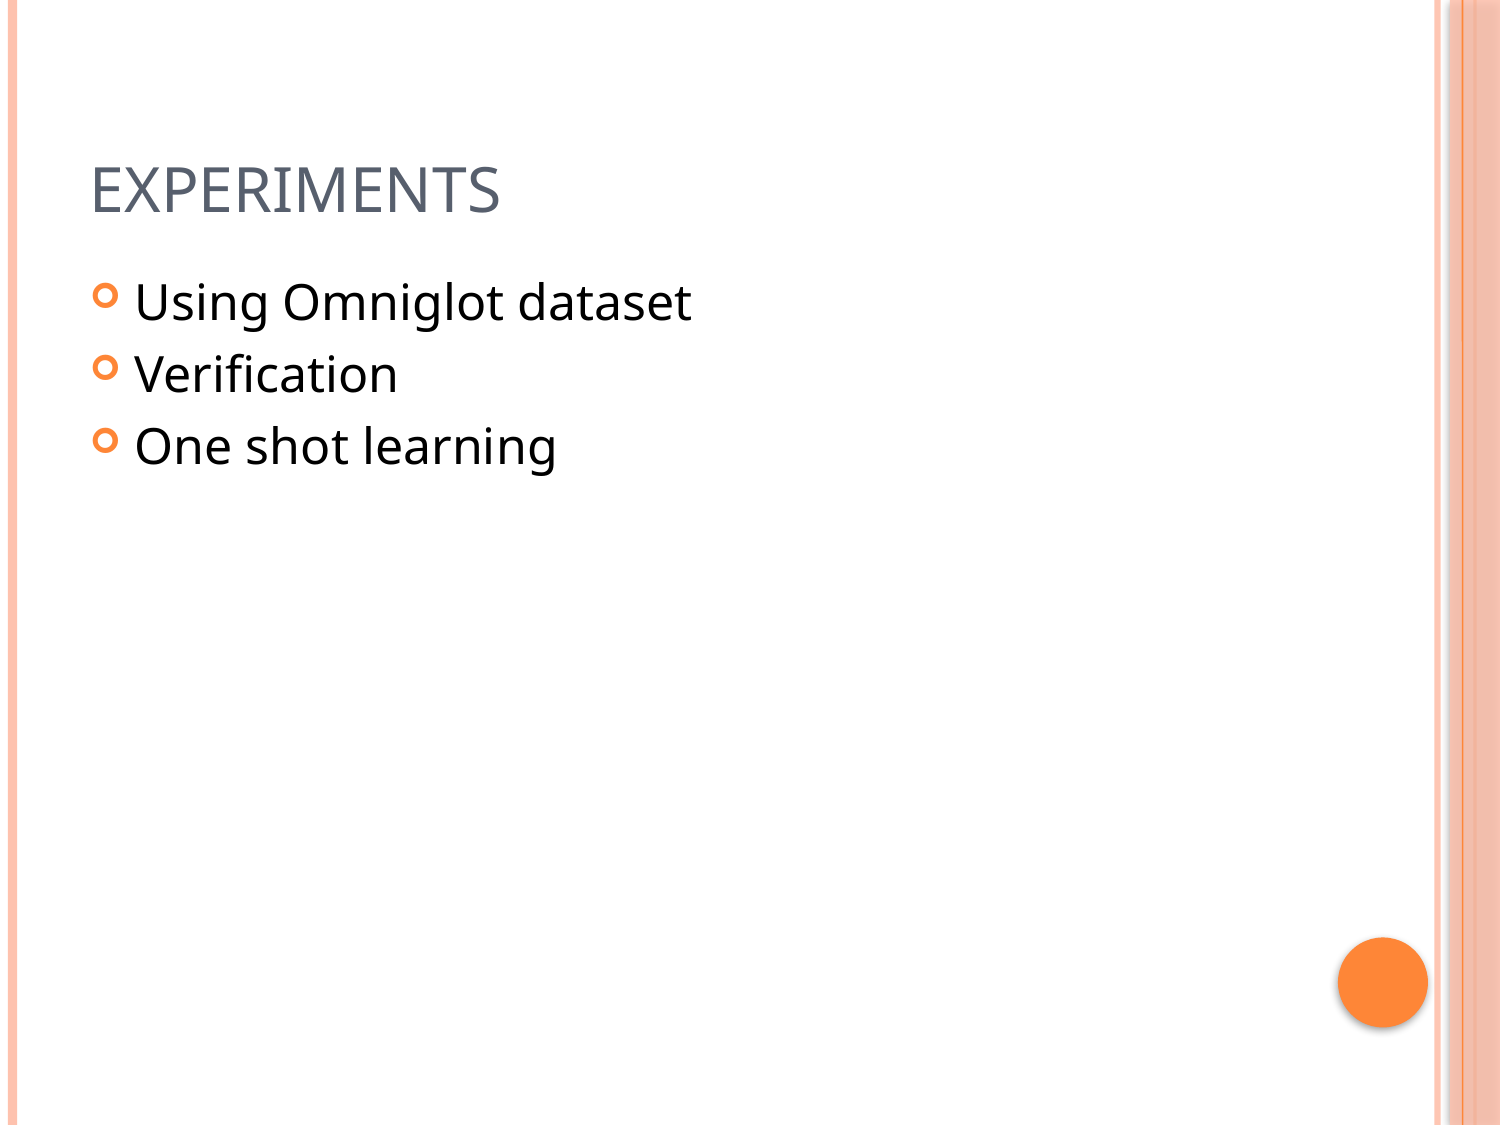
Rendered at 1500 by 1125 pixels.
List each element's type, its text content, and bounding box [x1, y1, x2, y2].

list Using Omniglot dataset Verification One shot learning [75, 262, 1300, 1062]
title Experiments [75, 45, 1300, 233]
